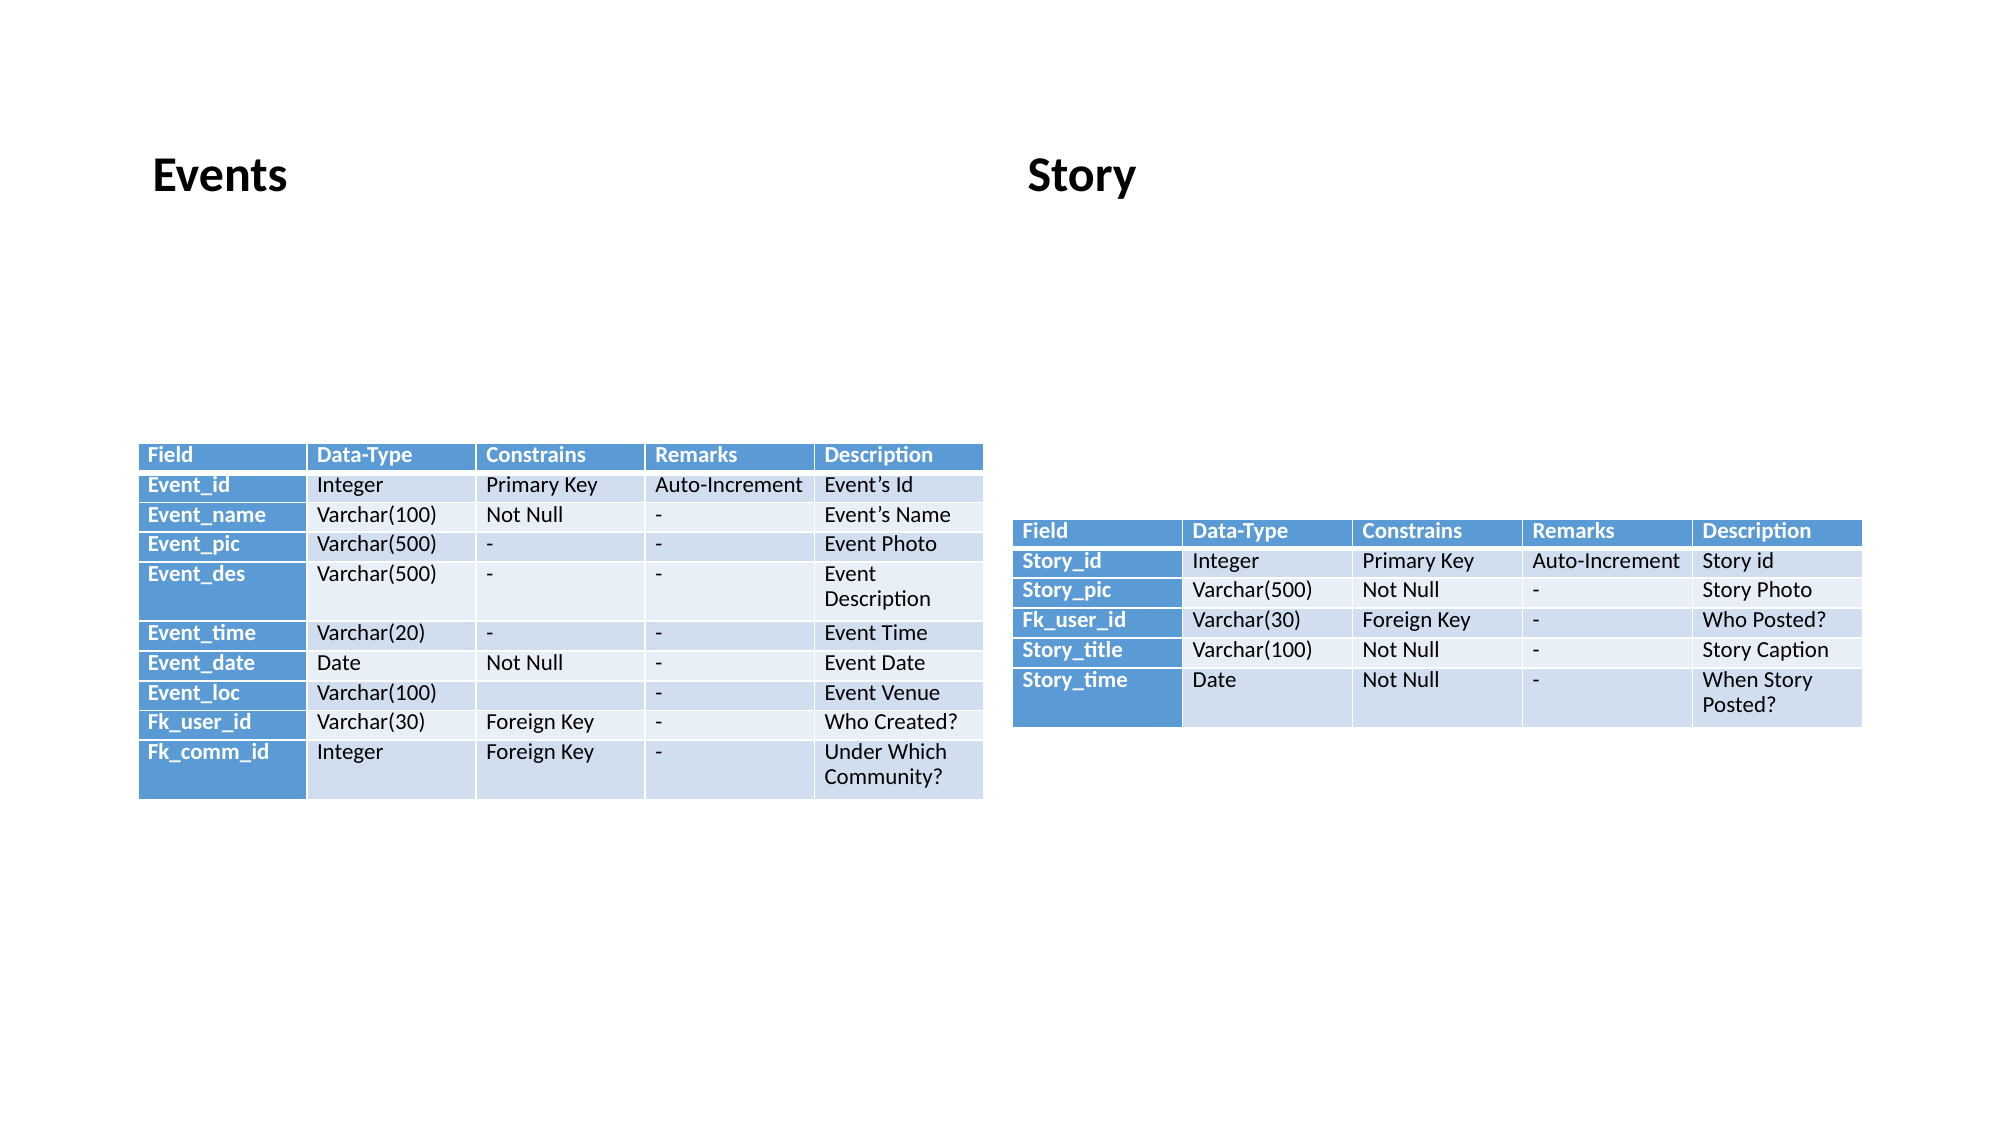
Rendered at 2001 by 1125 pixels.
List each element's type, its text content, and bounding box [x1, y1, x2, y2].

table_cell Varchar(100) [1183, 639, 1352, 667]
table_cell - [646, 682, 814, 710]
table_cell Story Caption [1693, 639, 1862, 667]
table_cell Not Null [1353, 639, 1522, 667]
table_cell Primary Key [1353, 551, 1522, 577]
table_cell - [646, 622, 814, 650]
table_cell Event Time [815, 622, 983, 650]
table_cell Not Null [1353, 579, 1522, 607]
table_cell Not Null [477, 652, 644, 680]
table_cell - [646, 563, 814, 620]
table_cell Fk_user_id [1013, 609, 1182, 637]
table_cell - [646, 711, 814, 739]
table_header Field [139, 444, 306, 470]
table_cell Integer [308, 476, 475, 502]
table_cell Fk_comm_id [139, 741, 306, 799]
table_cell Date [308, 652, 475, 680]
table_cell Varchar(500) [308, 563, 475, 620]
table_cell Story_title [1013, 639, 1182, 667]
table_cell Integer [308, 741, 475, 799]
table_header Data-Type [1183, 520, 1352, 546]
table_cell - [477, 563, 644, 620]
table_cell Event Date [815, 652, 983, 680]
table_cell Event_loc [139, 682, 306, 710]
table_cell - [646, 533, 814, 561]
table_header Description [1693, 520, 1862, 546]
table_cell Event Photo [815, 533, 983, 561]
table_cell - [477, 622, 644, 650]
table_cell Auto-Increment [646, 476, 814, 502]
table_header Remarks [1523, 520, 1692, 546]
table_header Field [1013, 520, 1182, 546]
table_cell - [646, 503, 814, 531]
table_cell Primary Key [477, 476, 644, 502]
table_cell Event_id [139, 476, 306, 502]
table_cell - [477, 533, 644, 561]
table_cell - [646, 741, 814, 799]
table_cell Event_date [139, 652, 306, 680]
table_cell - [1523, 669, 1692, 727]
table_cell Varchar(30) [308, 711, 475, 739]
table_cell Under Which Community? [815, 741, 983, 799]
table_cell Story id [1693, 551, 1862, 577]
table_header Constrains [1353, 520, 1522, 546]
table_cell Who Posted? [1693, 609, 1862, 637]
table_cell Foreign Key [477, 711, 644, 739]
table_cell Varchar(20) [308, 622, 475, 650]
table_cell Varchar(100) [308, 682, 475, 710]
table_cell Story Photo [1693, 579, 1862, 607]
table_cell Varchar(30) [1183, 609, 1352, 637]
table_cell Not Null [477, 503, 644, 531]
table_cell Event Description [815, 563, 983, 620]
table_cell Varchar(500) [308, 533, 475, 561]
table_cell Event_pic [139, 533, 306, 561]
table_header Description [815, 444, 983, 470]
table_cell Foreign Key [477, 741, 644, 799]
table_header Data-Type [308, 444, 475, 470]
table_cell Event Venue [815, 682, 983, 710]
table_cell Event_time [139, 622, 306, 650]
table_cell Event’s Id [815, 476, 983, 502]
table_cell Event’s Name [815, 503, 983, 531]
table_cell Integer [1183, 551, 1352, 577]
table_header Constrains [477, 444, 644, 470]
list Events [137, 63, 984, 210]
table_cell Not Null [1353, 669, 1522, 727]
table_cell - [1523, 579, 1692, 607]
table_cell - [646, 652, 814, 680]
table_cell [477, 682, 644, 710]
list Story [1012, 63, 1863, 210]
table_cell Event_des [139, 563, 306, 620]
table_cell - [1523, 639, 1692, 667]
table_cell Foreign Key [1353, 609, 1522, 637]
table_header Remarks [646, 444, 814, 470]
table_cell - [1523, 609, 1692, 637]
table_cell Story_id [1013, 551, 1182, 577]
table_cell Varchar(500) [1183, 579, 1352, 607]
table_cell When Story Posted? [1693, 669, 1862, 727]
table_cell Event_name [139, 503, 306, 531]
table_cell Date [1183, 669, 1352, 727]
table_cell Auto-Increment [1523, 551, 1692, 577]
table_cell Varchar(100) [308, 503, 475, 531]
table_cell Story_pic [1013, 579, 1182, 607]
table_cell Story_time [1013, 669, 1182, 727]
table_cell Fk_user_id [139, 711, 306, 739]
table_cell Who Created? [815, 711, 983, 739]
